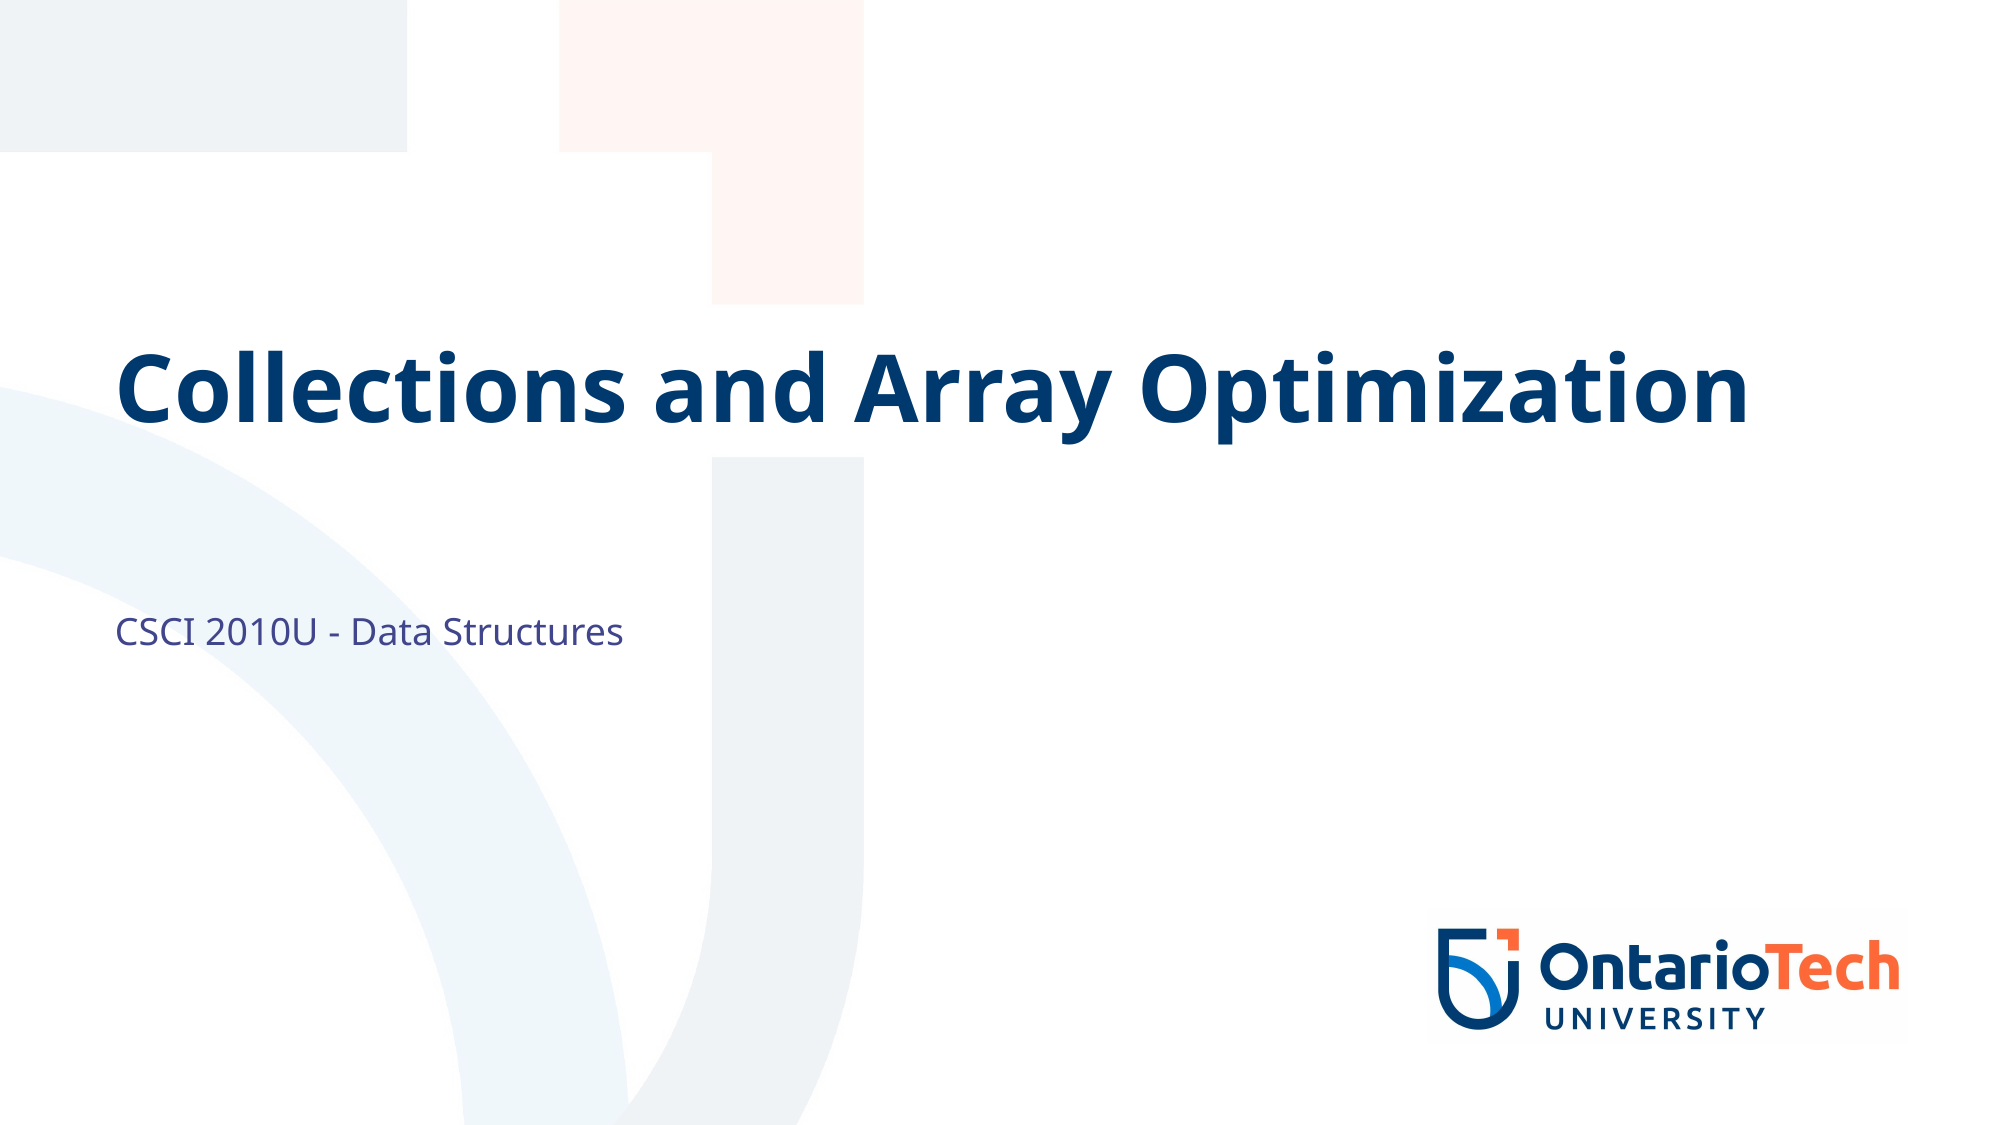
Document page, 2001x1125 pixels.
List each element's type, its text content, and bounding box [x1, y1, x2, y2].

picture [1427, 908, 1908, 1044]
title Collections and Array Optimization [99, 321, 1853, 563]
subtitle CSCI 2010U - Data Structures [99, 600, 1490, 854]
